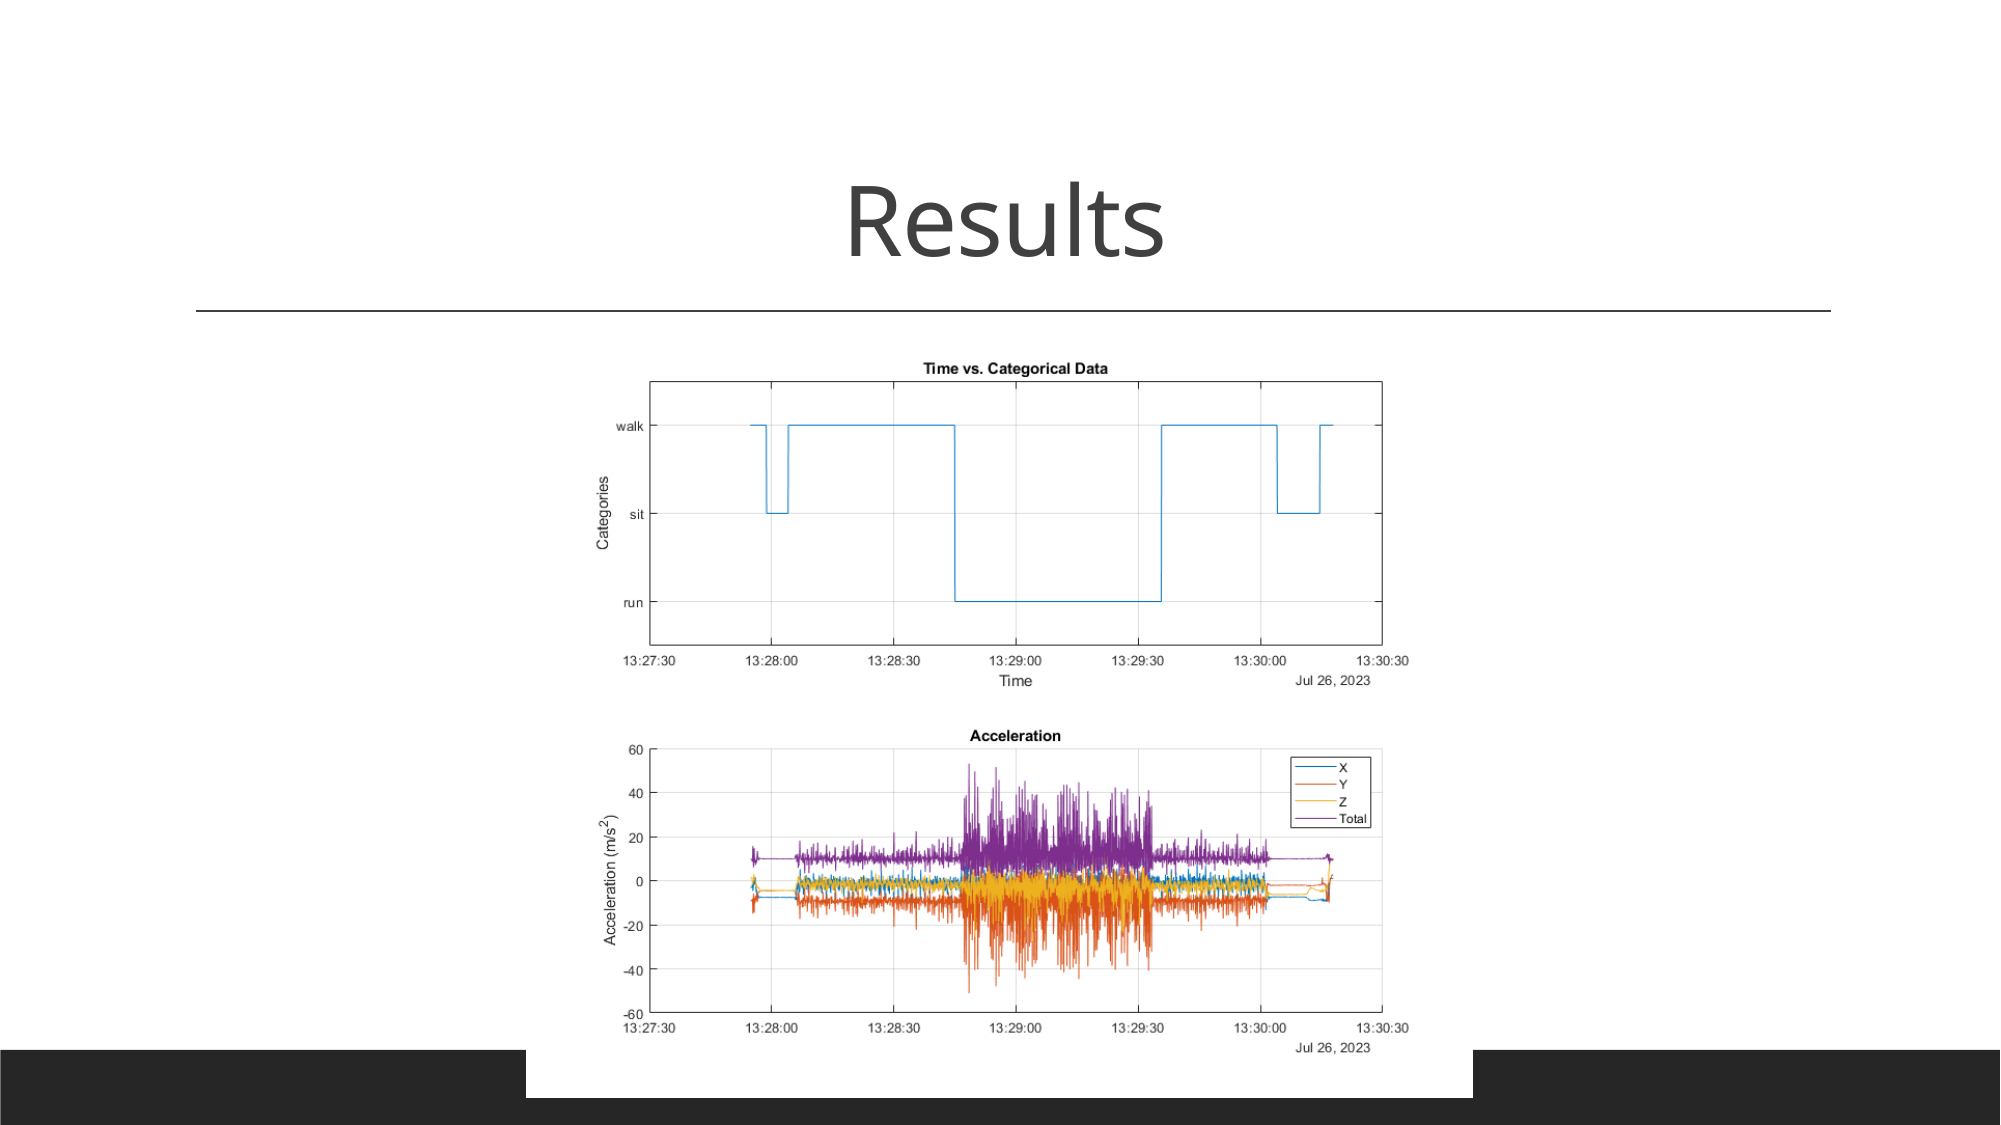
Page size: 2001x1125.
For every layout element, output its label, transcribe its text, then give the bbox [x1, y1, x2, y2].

picture [526, 322, 1474, 1098]
title Results [180, 47, 1830, 285]
